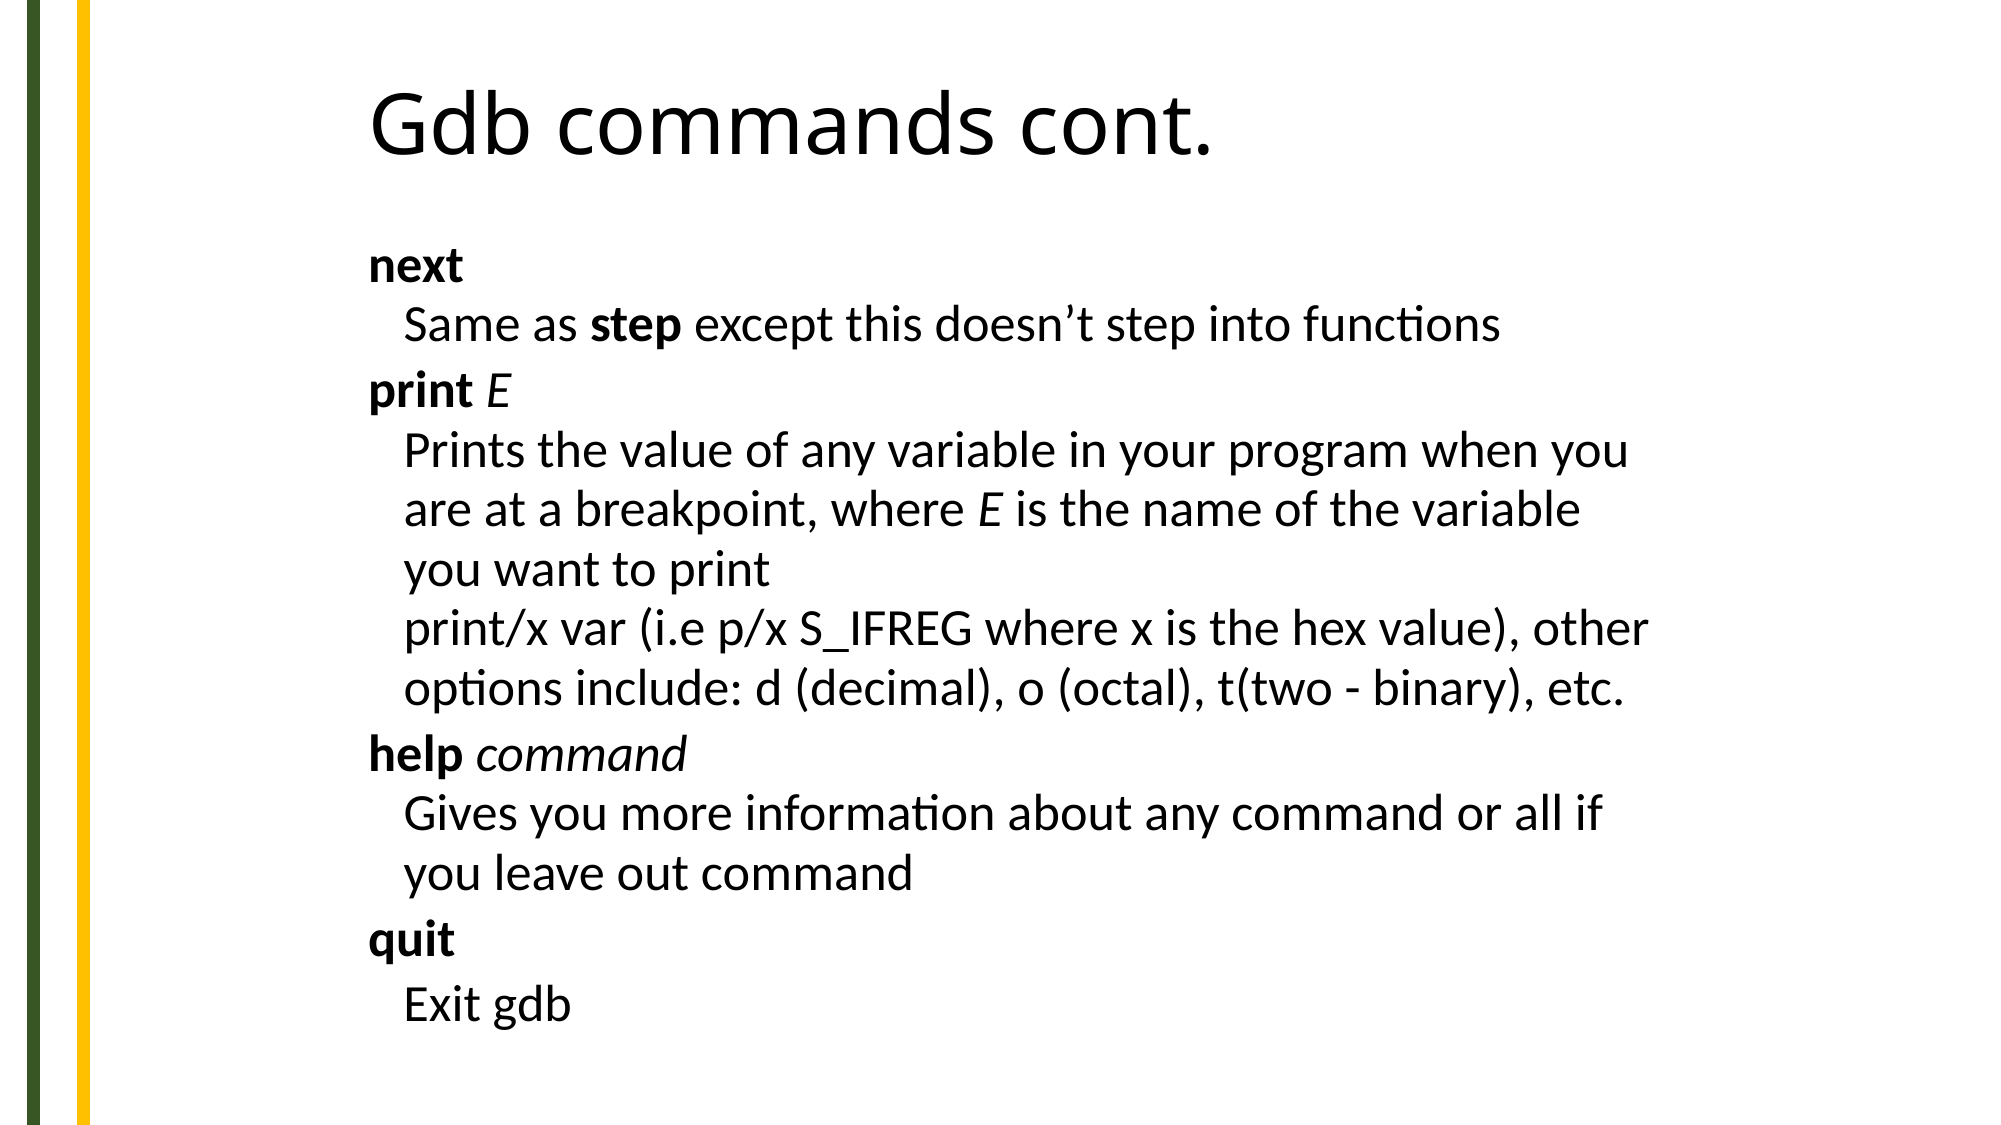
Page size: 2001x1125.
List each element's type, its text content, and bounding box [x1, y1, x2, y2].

title Gdb commands cont. [353, 18, 1647, 234]
list next Same as step except this doesn’t step into functions print E Prints the value of any variable in your program when you are at a breakpoint, where E is the name of the variable you want to print print/x var (i.e p/x S_IFREG where x is the hex value), other options include: d (decimal), o (octal), t(two - binary), etc. help command Gives you more information about any command or all if you leave out command quit Exit gdb [353, 234, 1681, 1062]
